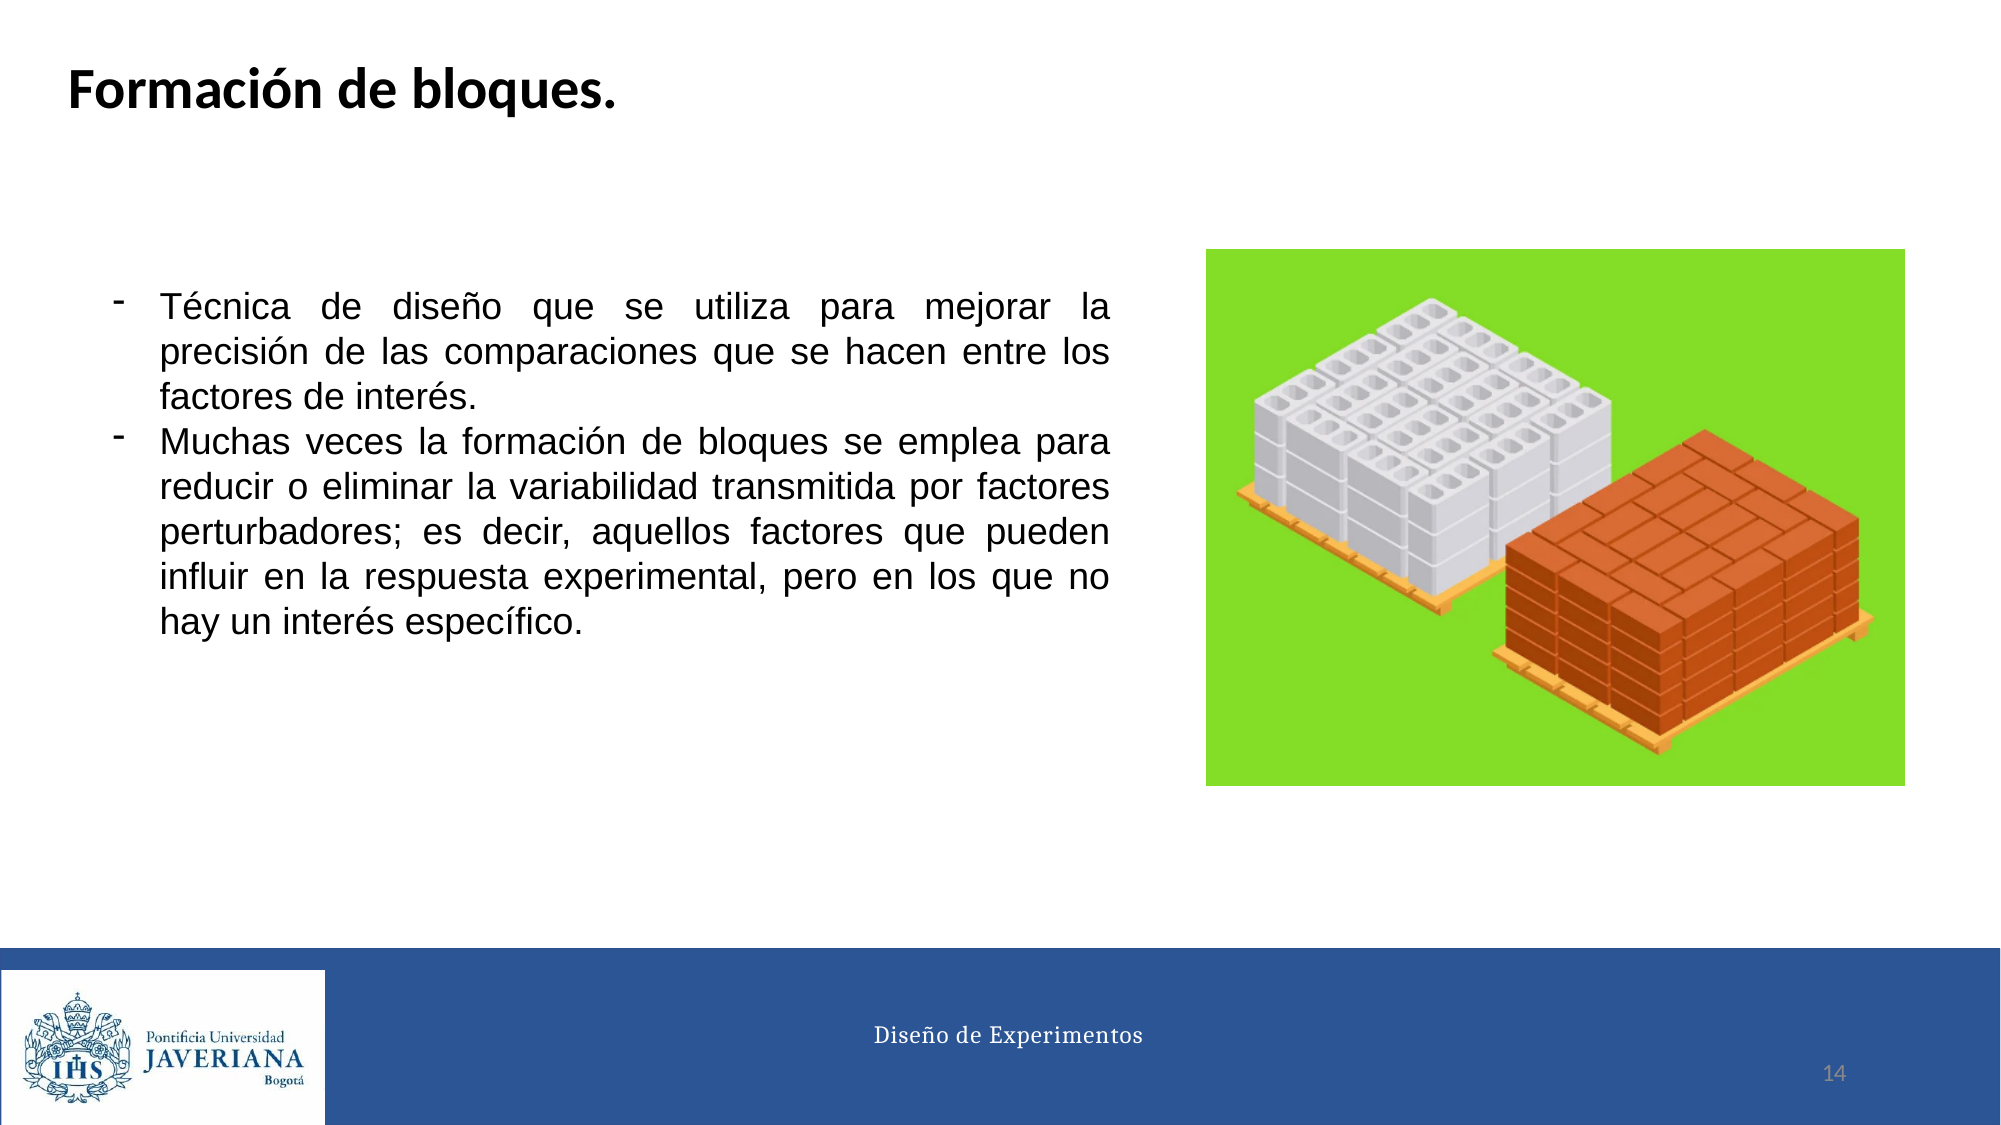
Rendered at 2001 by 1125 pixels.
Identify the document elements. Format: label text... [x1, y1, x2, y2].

text_box Técnica de diseño que se utiliza para mejorar la precisión de las comparaciones que se hacen entre los factores de interés. Muchas veces la formación de bloques se emplea para reducir o eliminar la variabilidad transmitida por factores perturbadores; es decir, aquellos factores que pueden influir en la respuesta experimental, pero en los que no hay un interés específico. [97, 274, 1125, 740]
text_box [0, 948, 2000, 1125]
picture [1206, 249, 1905, 787]
title Formación de bloques. [66, 47, 1350, 238]
